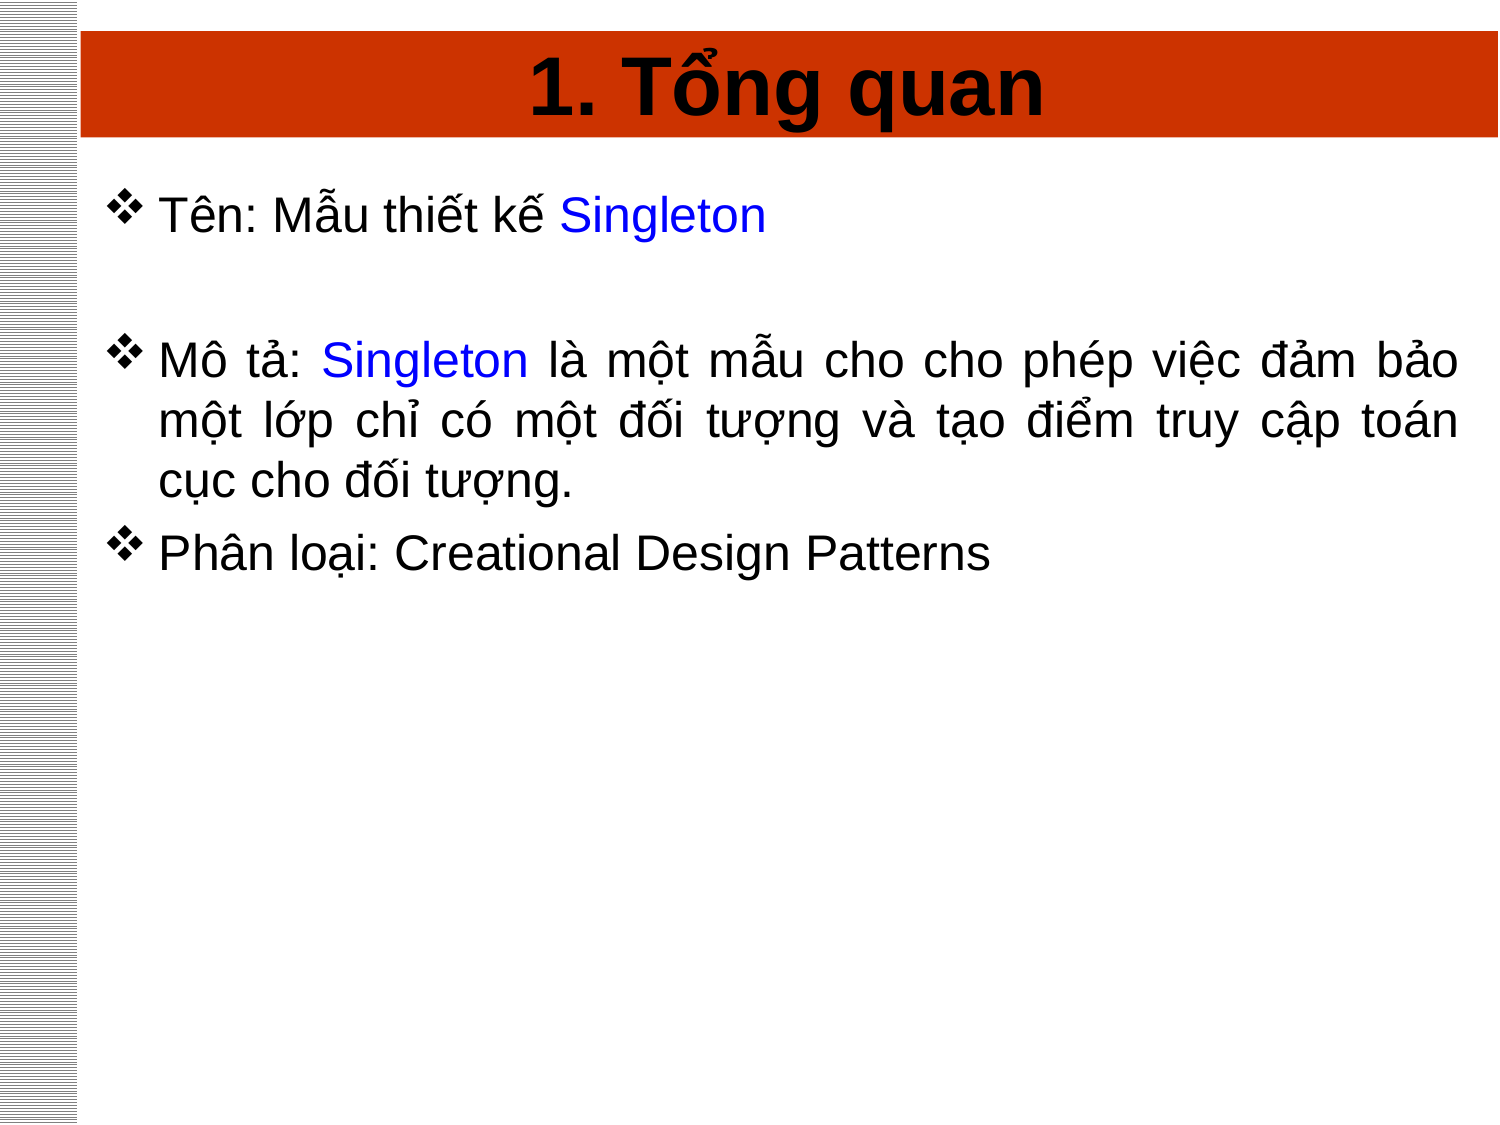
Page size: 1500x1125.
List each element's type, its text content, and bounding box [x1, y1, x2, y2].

title 1. Tổng quan [75, 24, 1500, 138]
list Tên: Mẫu thiết kế Singleton Mô tả: Singleton là một mẫu cho cho phép việc đảm bảo một lớp chỉ có một đối tượng và tạo điểm truy cập toán cục cho đối tượng. Phân loại: Creational Design Patterns [87, 174, 1475, 1100]
